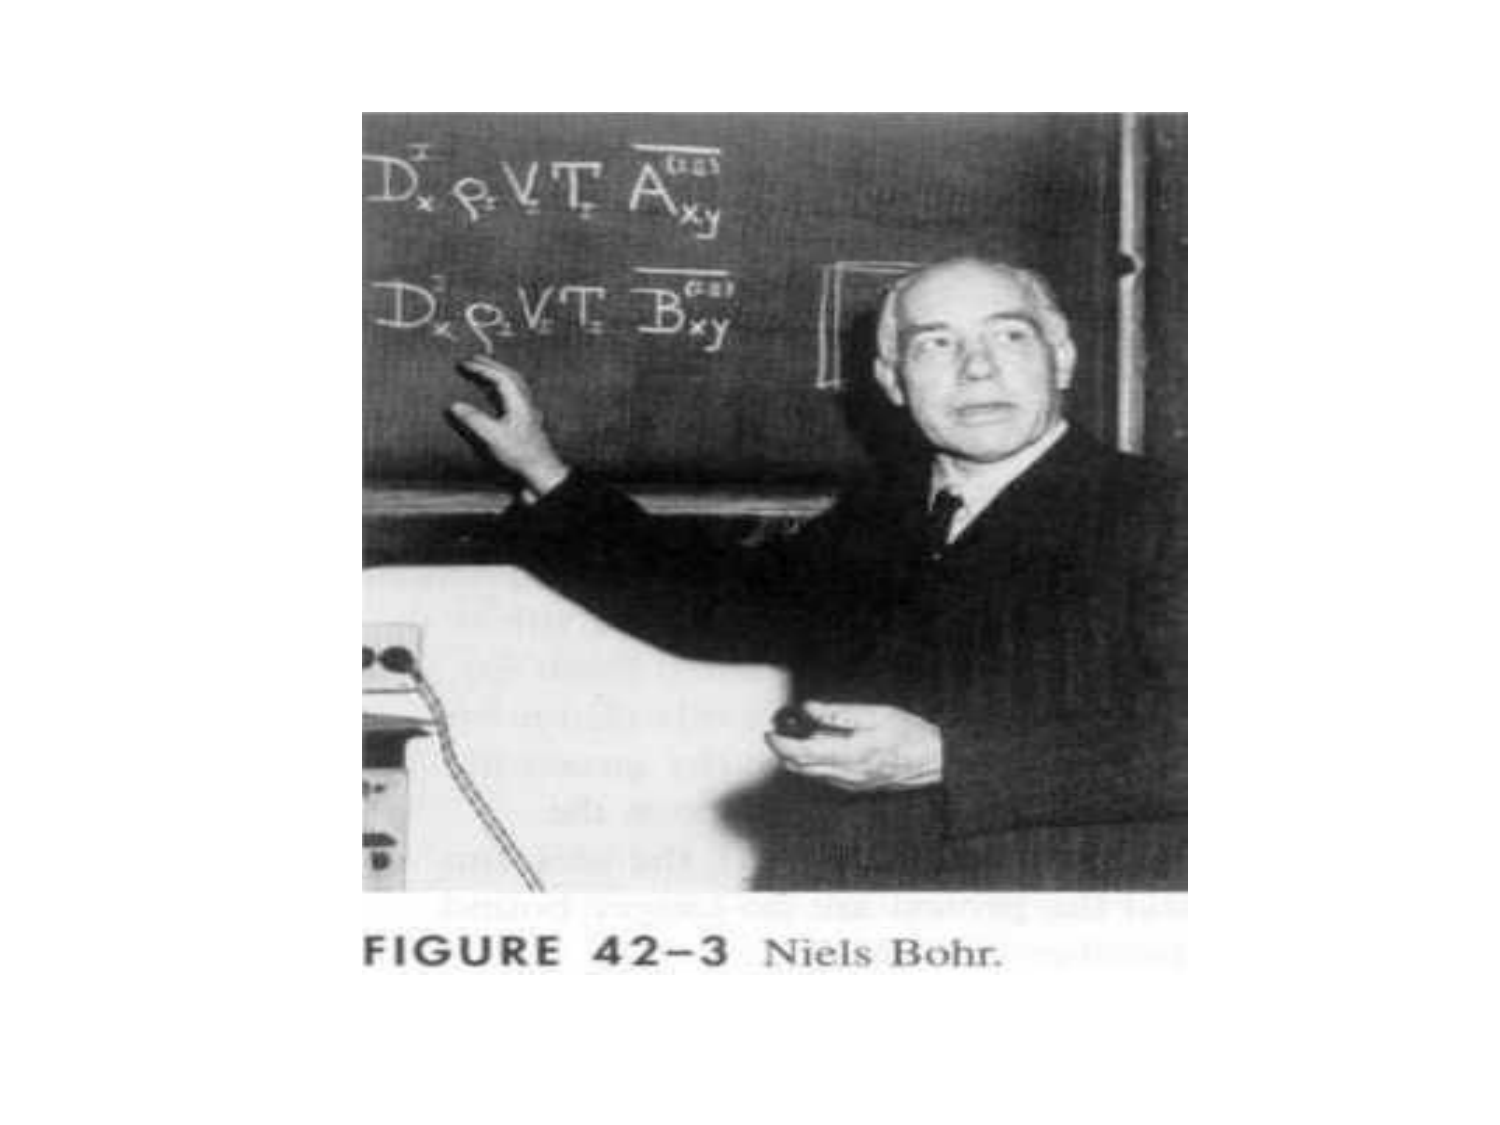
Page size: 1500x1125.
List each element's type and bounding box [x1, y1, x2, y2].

picture [362, 112, 1188, 976]
